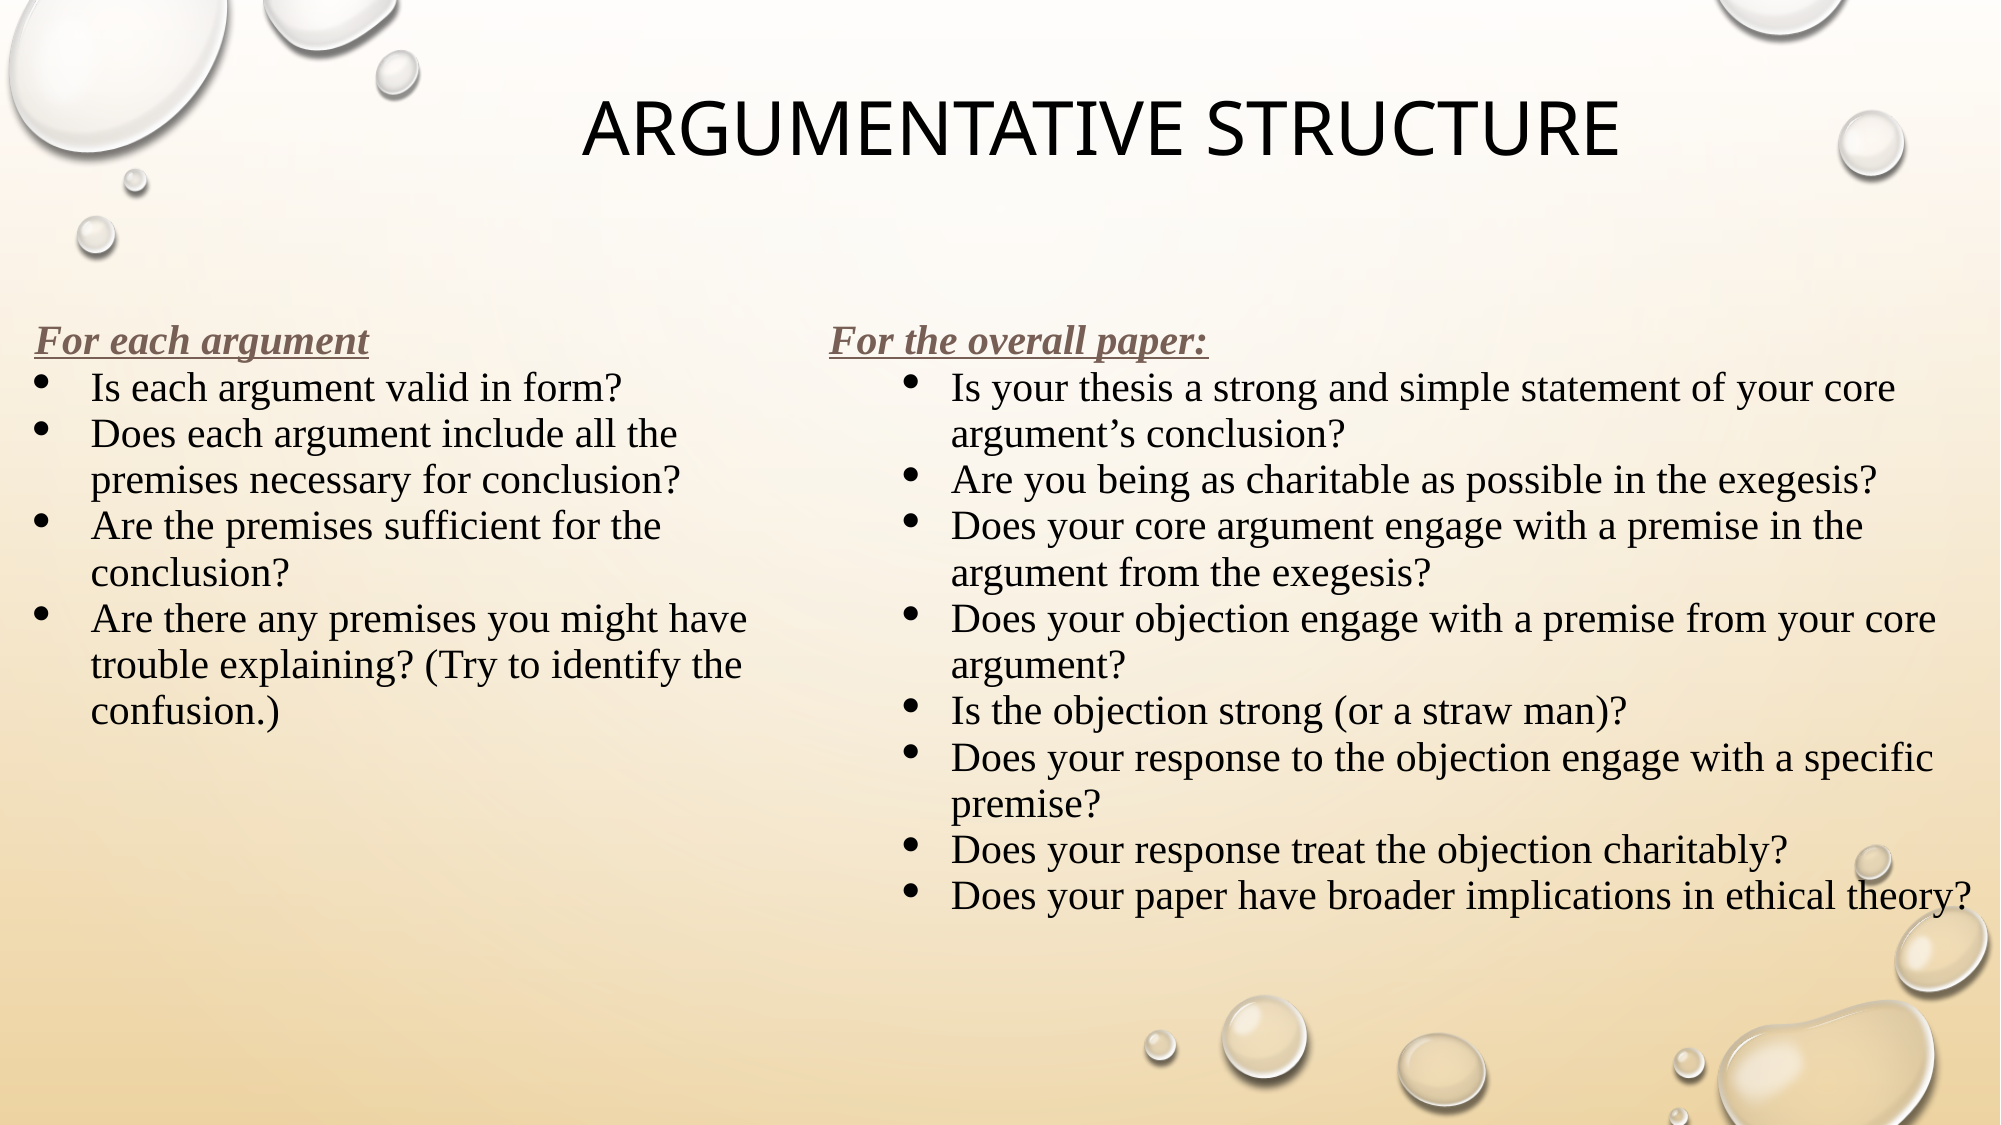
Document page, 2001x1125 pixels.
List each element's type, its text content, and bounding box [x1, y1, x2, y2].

table_header For each argument Is each argument valid in form? Does each argument include all the premises necessary for conclusion? Are the premises sufficient for the conclusion? Are there any premises you might have trouble explaining? (Try to identify the confusion.) [23, 318, 818, 1125]
table_header For the overall paper: Is your thesis a strong and simple statement of your core argument’s conclusion? Are you being as charitable as possible in the exegesis? Does your core argument engage with a premise in the argument from the exegesis? Does your objection engage with a premise from your core argument? Is the objection strong (or a straw man)? Does your response to the objection engage with a specific premise? Does your response treat the objection charitably? Does your paper have broader implications in ethical theory? [818, 318, 2000, 1125]
picture [0, 0, 2000, 1125]
title Argumentative Structure [262, 0, 1963, 262]
